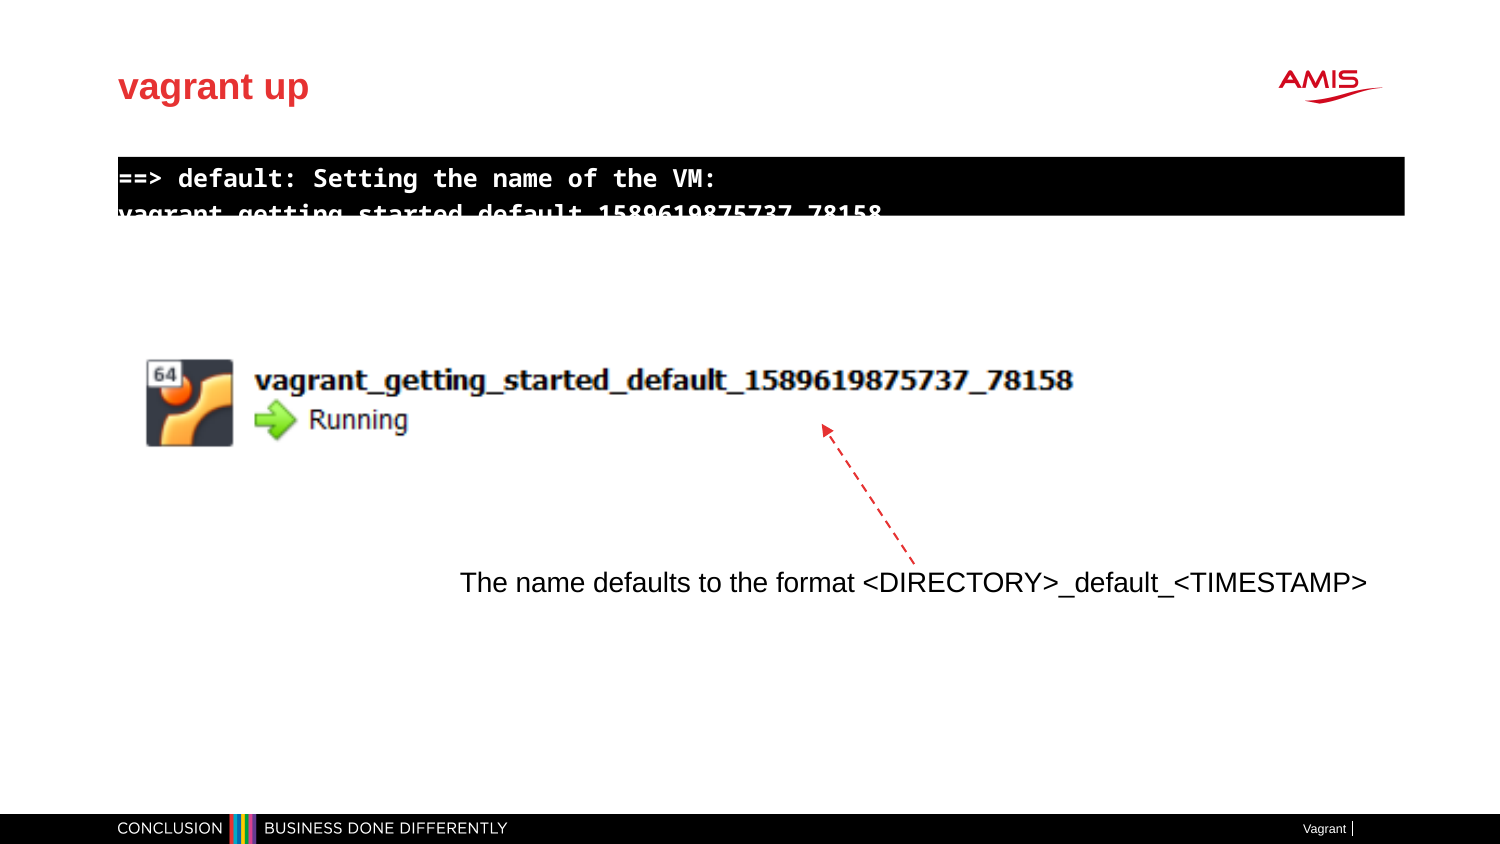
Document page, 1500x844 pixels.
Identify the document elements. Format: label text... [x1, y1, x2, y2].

title vagrant up [118, 47, 1205, 130]
picture [1205, 58, 1388, 106]
picture [0, 814, 236, 844]
footer Vagrant [814, 820, 1347, 839]
text_box ==> default: Setting the name of the VM: vagrant_getting_started_default_1589619875737_78158 [118, 156, 1405, 216]
picture [239, 814, 1500, 844]
picture [121, 334, 1106, 471]
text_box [821, 423, 915, 564]
text_box The name defaults to the format <DIRECTORY>_default_<TIMESTAMP> [460, 564, 1369, 598]
